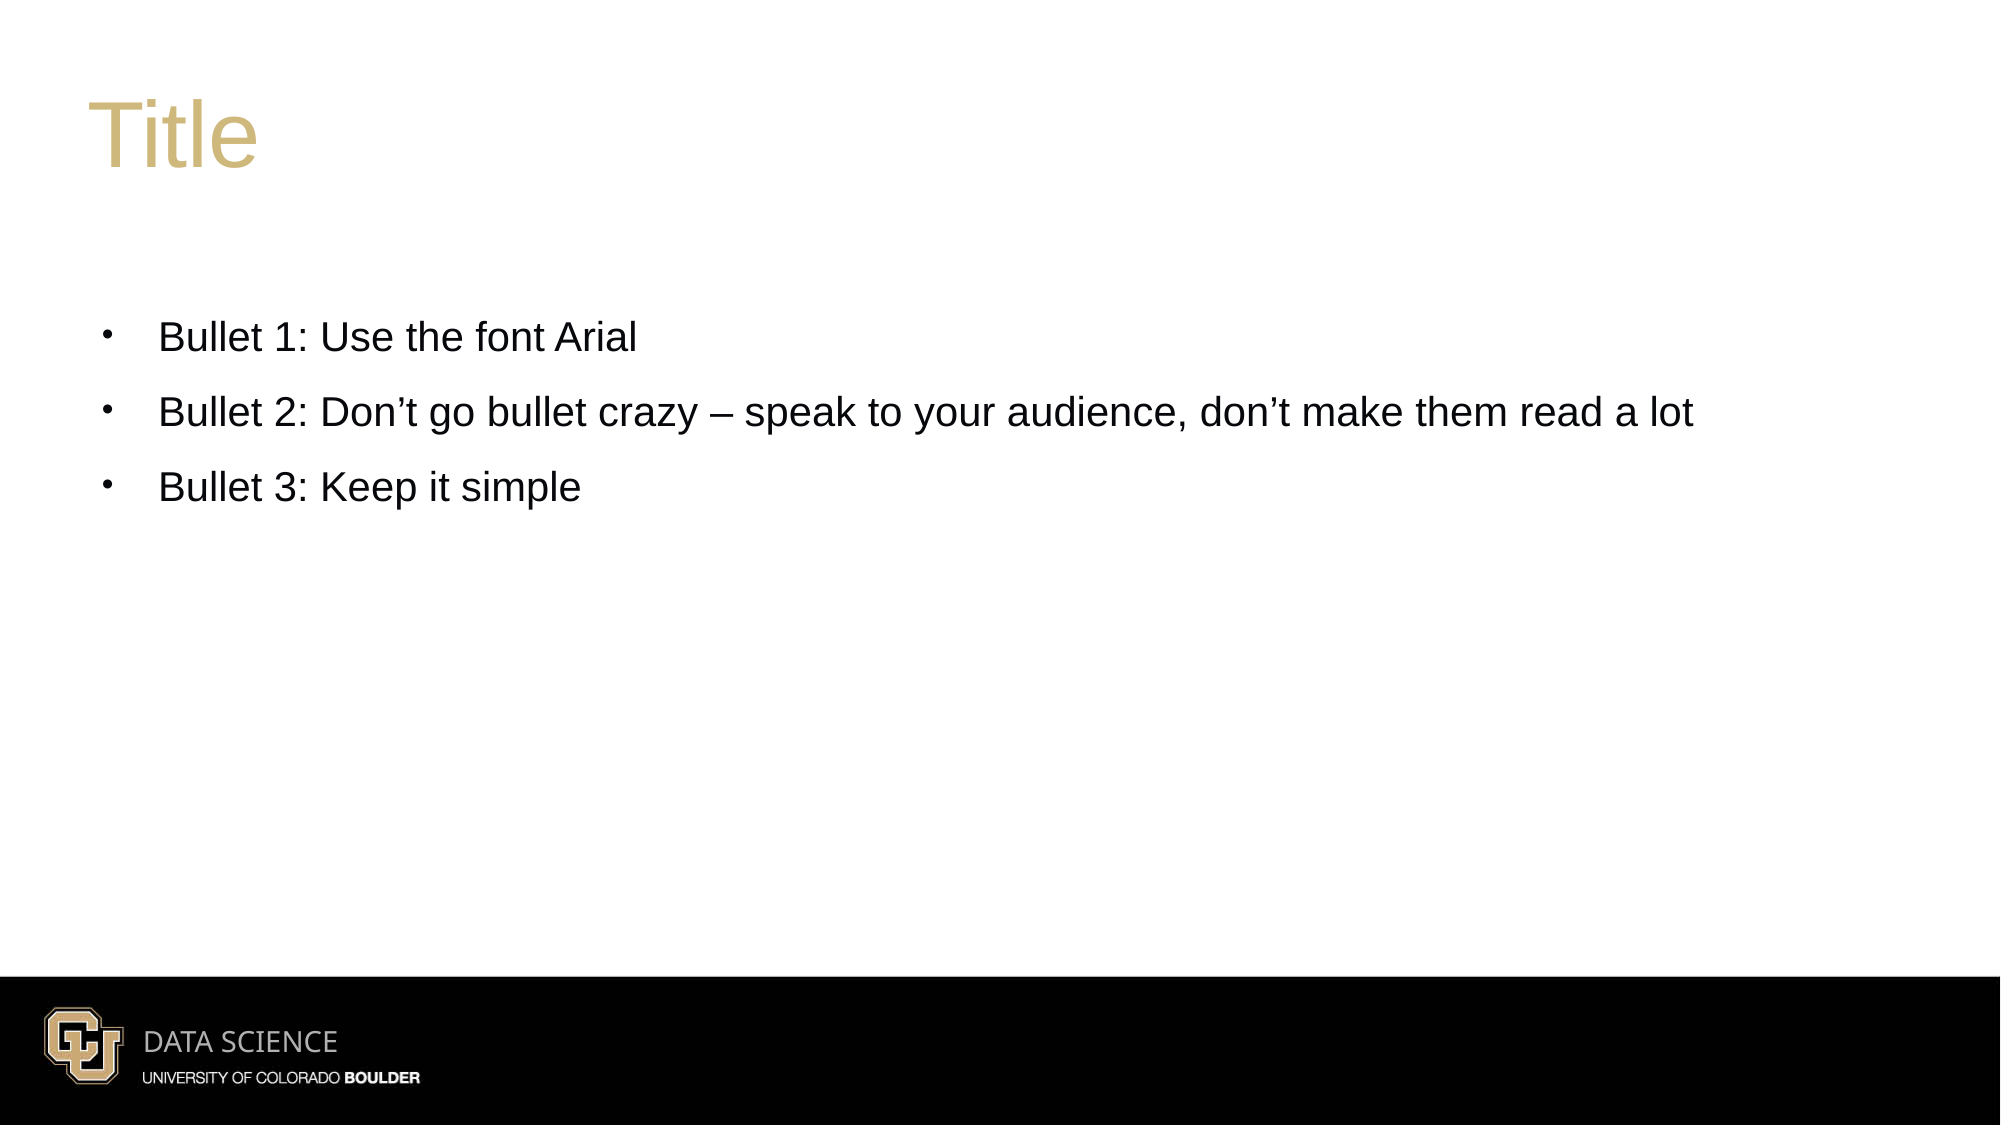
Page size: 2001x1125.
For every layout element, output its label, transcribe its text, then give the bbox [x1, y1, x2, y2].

picture [0, 0, 2001, 1125]
text_box DATA SCIENCE [128, 1015, 618, 1066]
text_box Bullet 1: Use the font Arial Bullet 2: Don’t go bullet crazy – speak to your audience, don’t make them read a lot Bullet 3: Keep it simple [87, 226, 1831, 567]
text_box Title [72, 66, 1969, 194]
